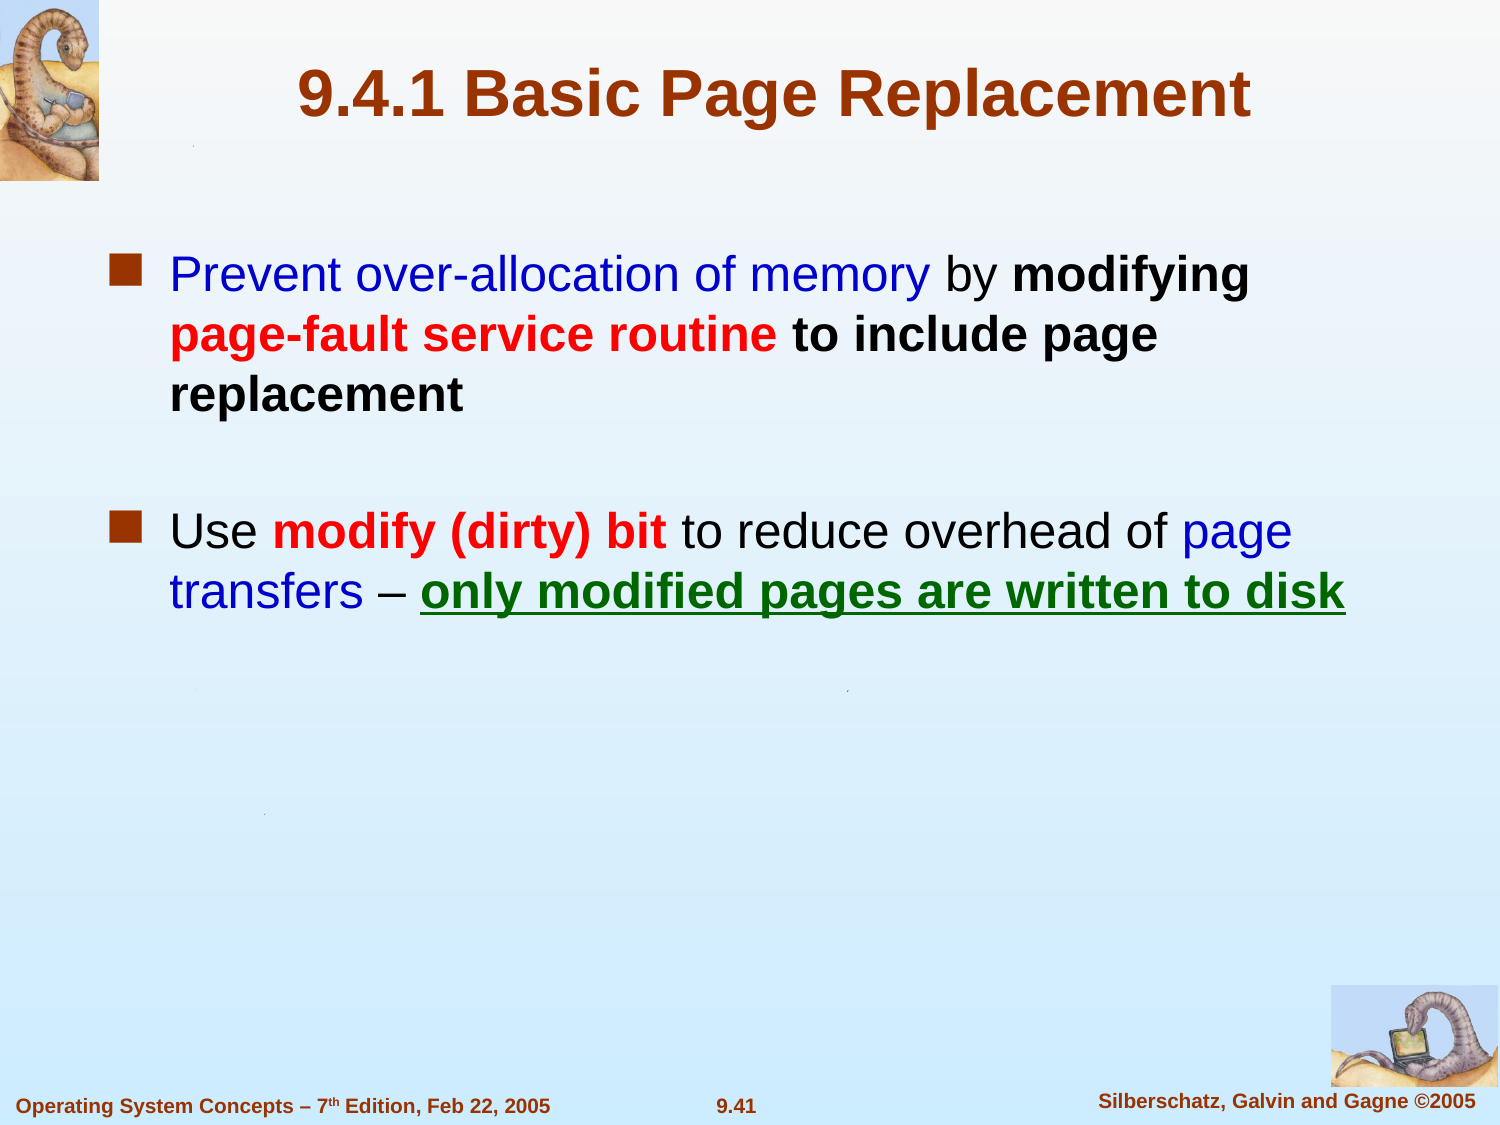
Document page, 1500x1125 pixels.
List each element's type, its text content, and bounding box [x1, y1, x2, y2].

picture [1331, 985, 1498, 1087]
title 9.4.1 Basic Page Replacement [112, 37, 1438, 138]
picture [0, 0, 99, 181]
list Prevent over-allocation of memory by modifying page-fault service routine to include page replacement Use modify (dirty) bit to reduce overhead of page transfers – only modified pages are written to disk [98, 233, 1394, 834]
